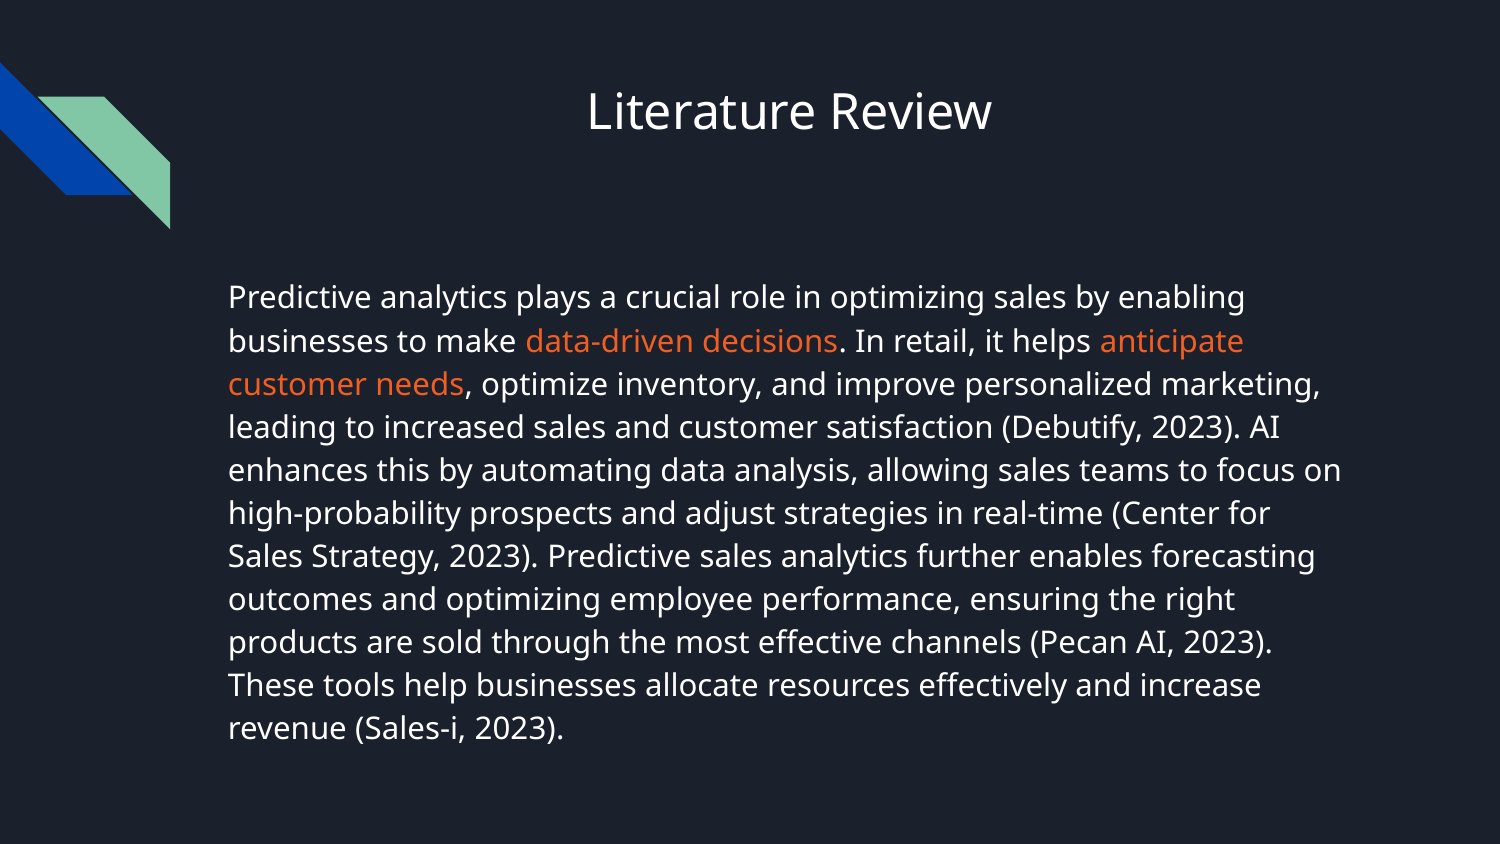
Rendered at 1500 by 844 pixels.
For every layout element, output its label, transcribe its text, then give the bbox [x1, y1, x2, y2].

list Predictive analytics plays a crucial role in optimizing sales by enabling businesses to make data-driven decisions. In retail, it helps anticipate customer needs, optimize inventory, and improve personalized marketing, leading to increased sales and customer satisfaction (Debutify, 2023). AI enhances this by automating data analysis, allowing sales teams to focus on high-probability prospects and adjust strategies in real-time (Center for Sales Strategy, 2023). Predictive sales analytics further enables forecasting outcomes and optimizing employee performance, ensuring the right products are sold through the most effective channels (Pecan AI, 2023). These tools help businesses allocate resources effectively and increase revenue (Sales-i, 2023). [212, 257, 1368, 735]
title Literature Review [212, 64, 1368, 215]
